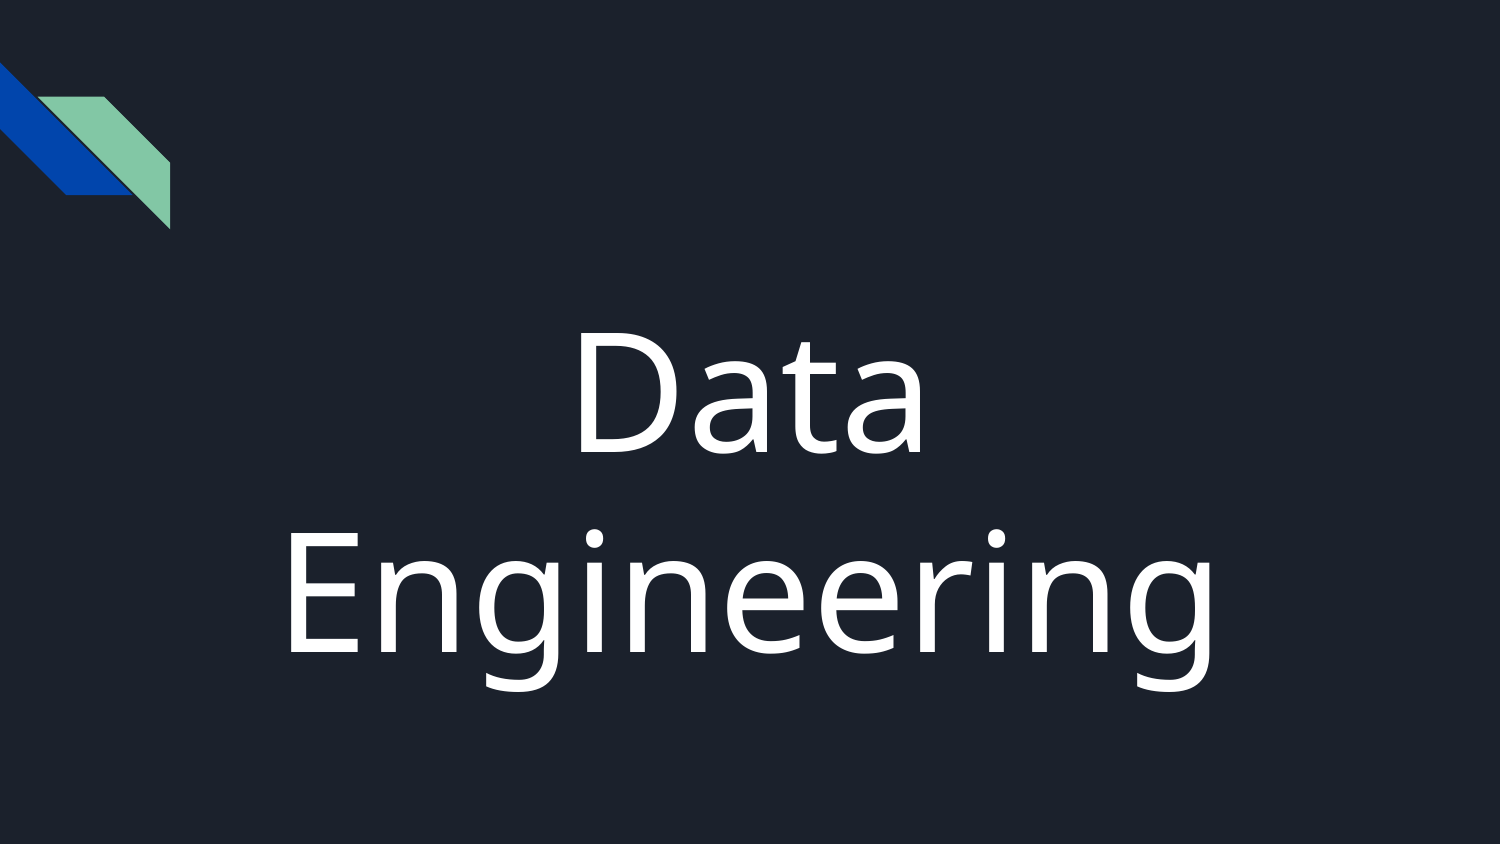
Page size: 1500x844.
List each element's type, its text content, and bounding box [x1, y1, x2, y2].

title Data Engineering [172, 71, 1328, 720]
